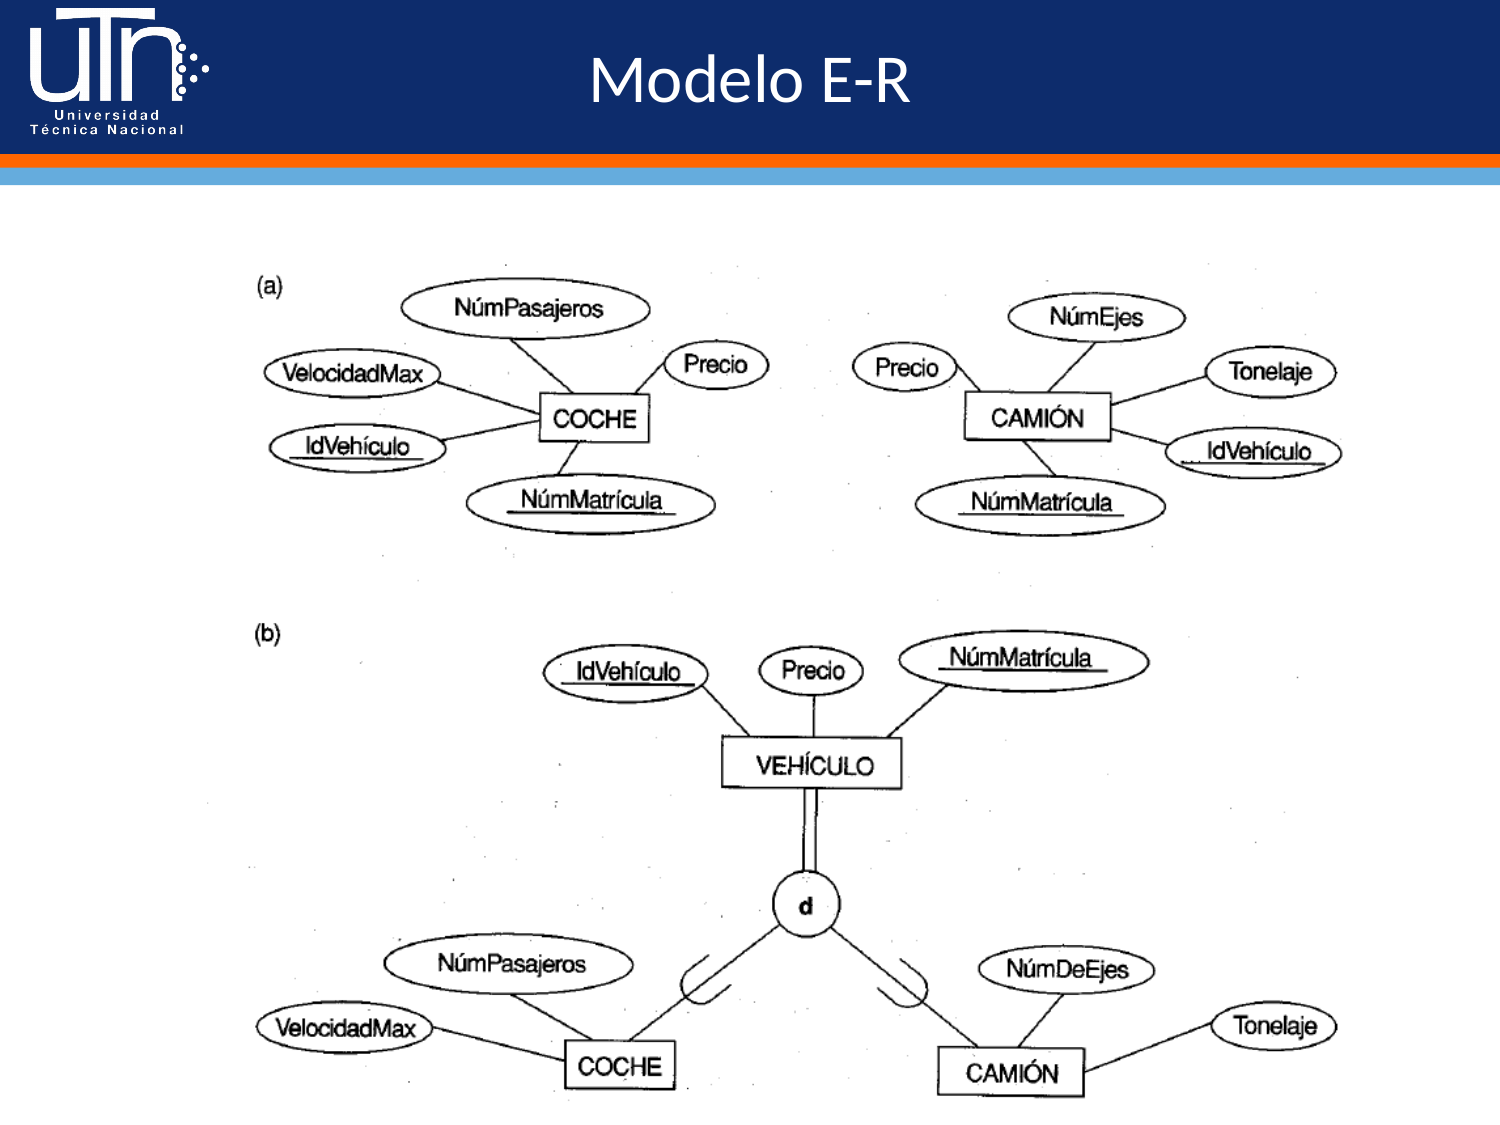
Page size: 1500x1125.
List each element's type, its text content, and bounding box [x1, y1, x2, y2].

title Modelo E-R [0, 0, 1500, 154]
picture [207, 262, 1352, 1105]
